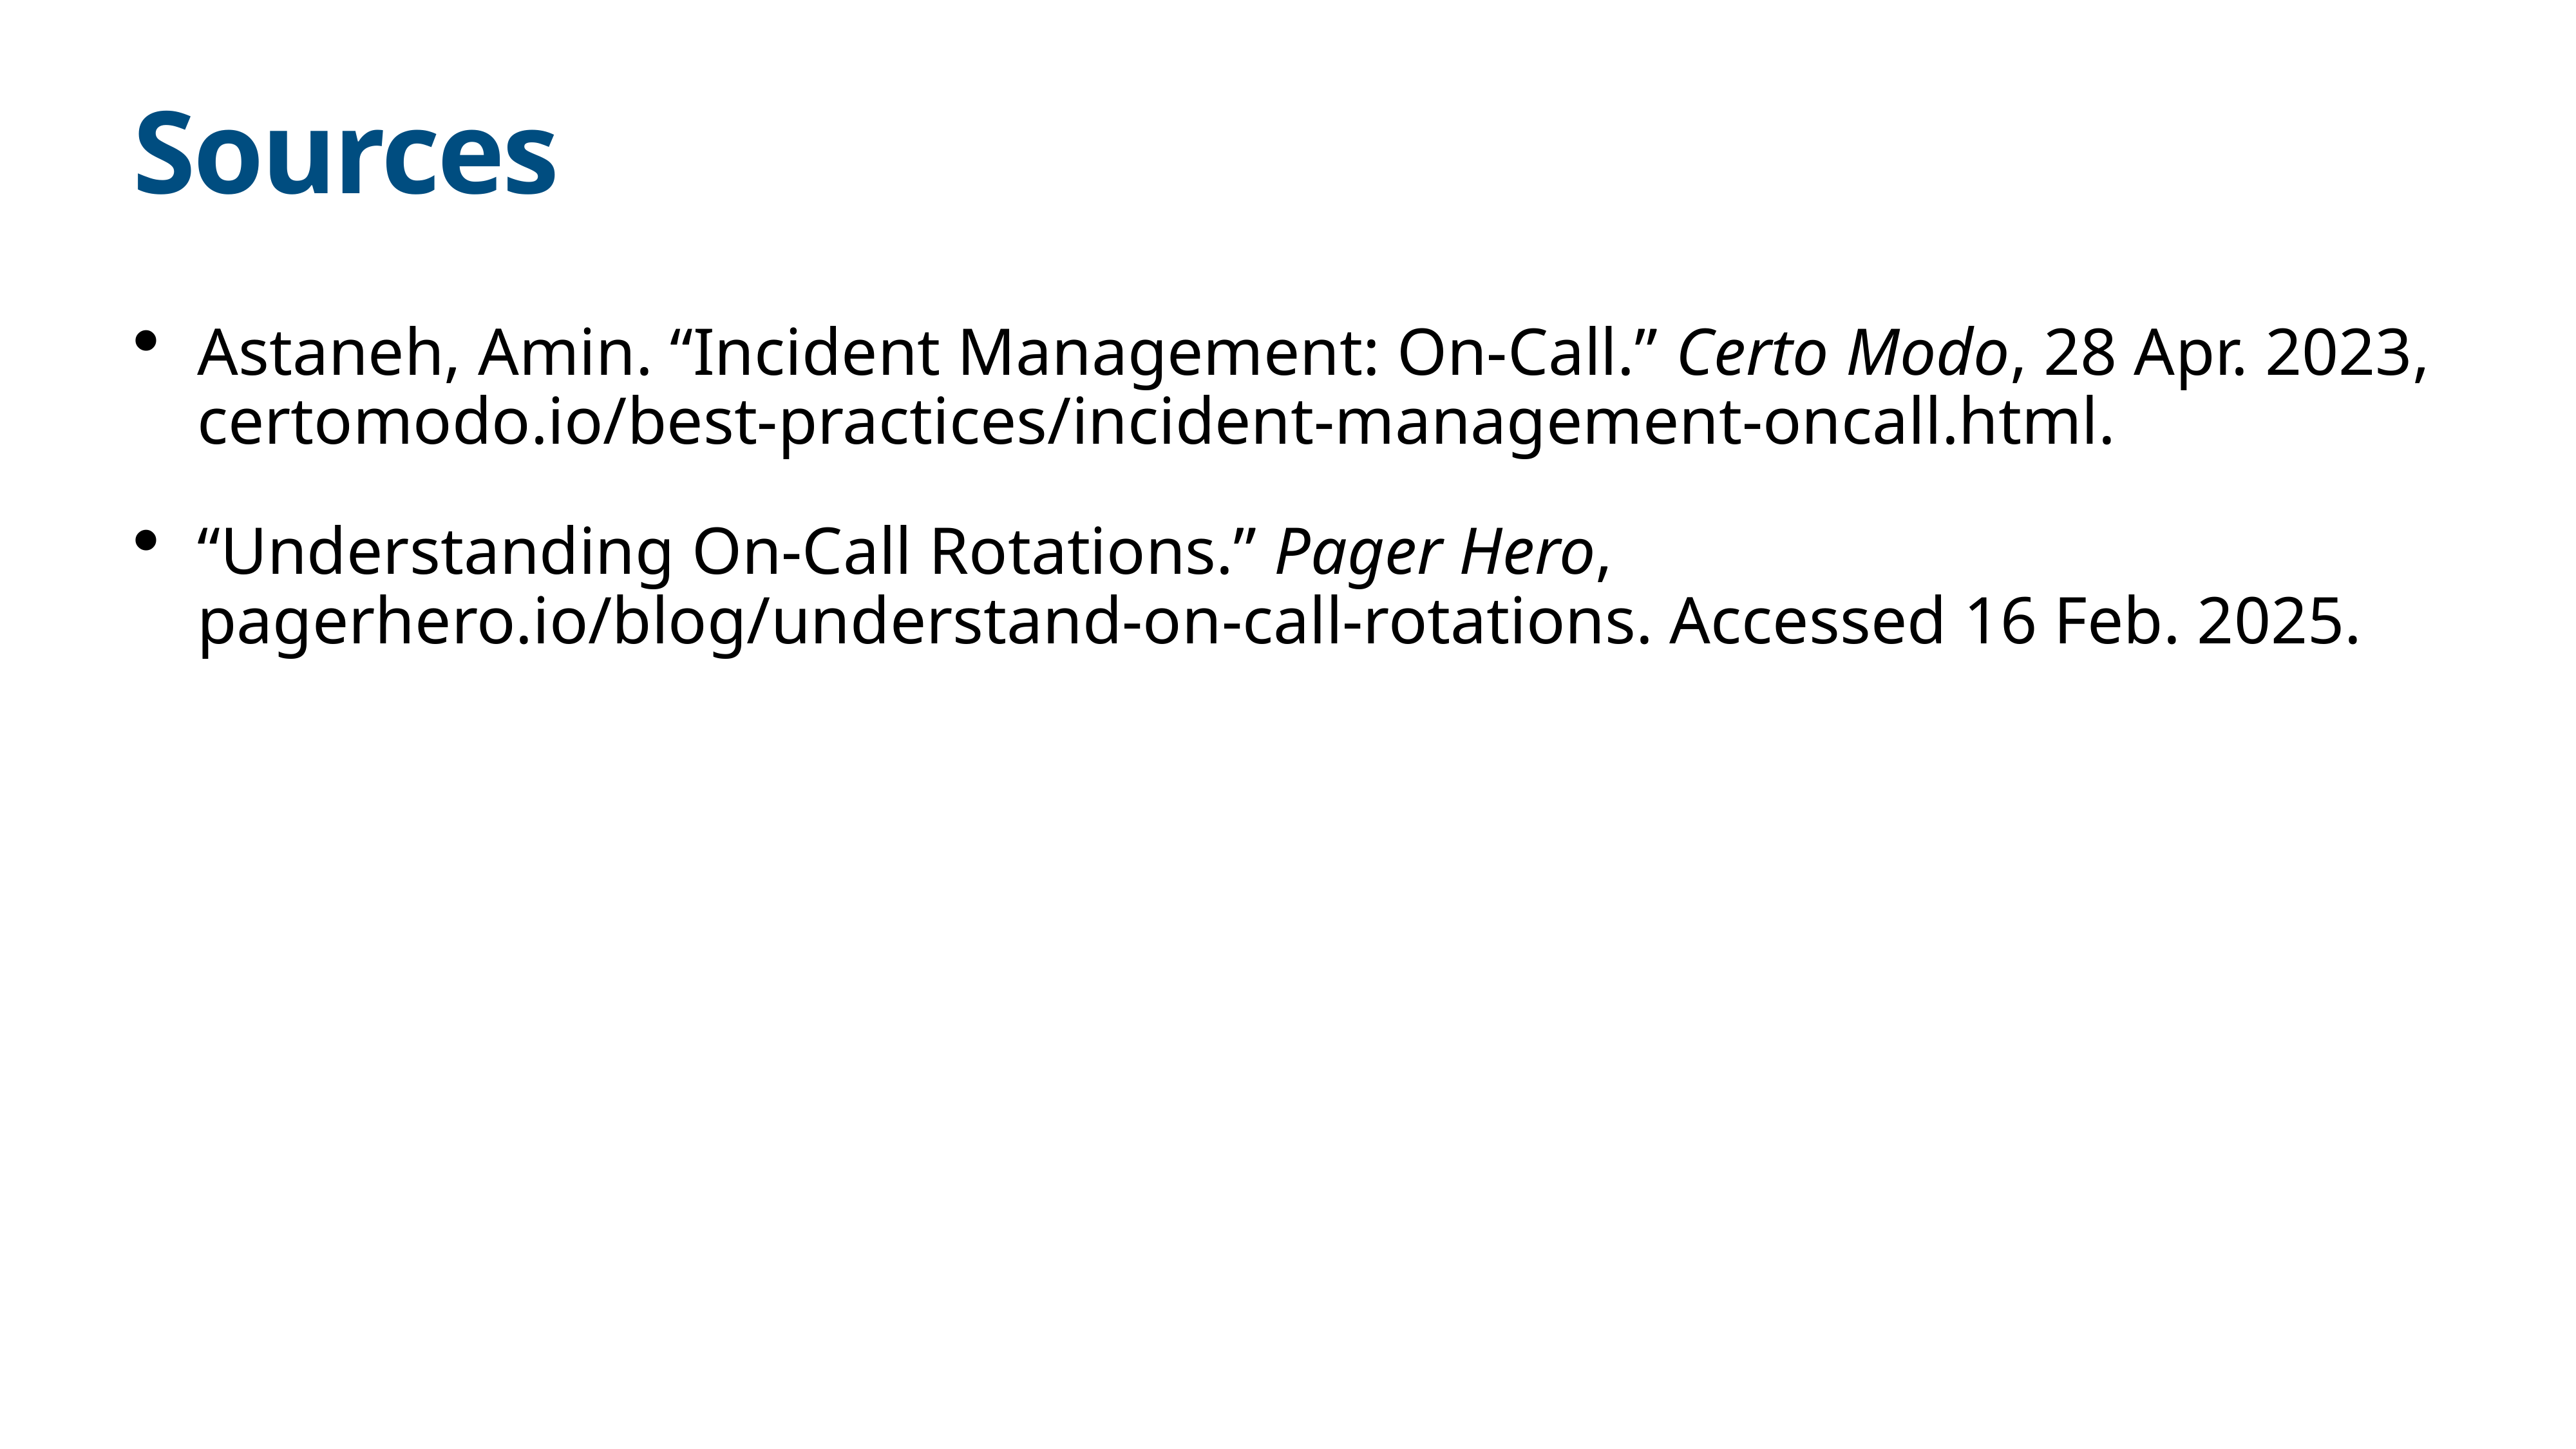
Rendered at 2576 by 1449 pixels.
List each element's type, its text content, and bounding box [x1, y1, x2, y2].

title Sources [127, 100, 2449, 252]
list Astaneh, Amin. “Incident Management: On-Call.” Certo Modo, 28 Apr. 2023, certomodo.io/best-practices/incident-management-oncall.html. “Understanding On-Call Rotations.” Pager Hero, pagerhero.io/blog/understand-on-call-rotations. Accessed 16 Feb. 2025. [127, 313, 2449, 1187]
